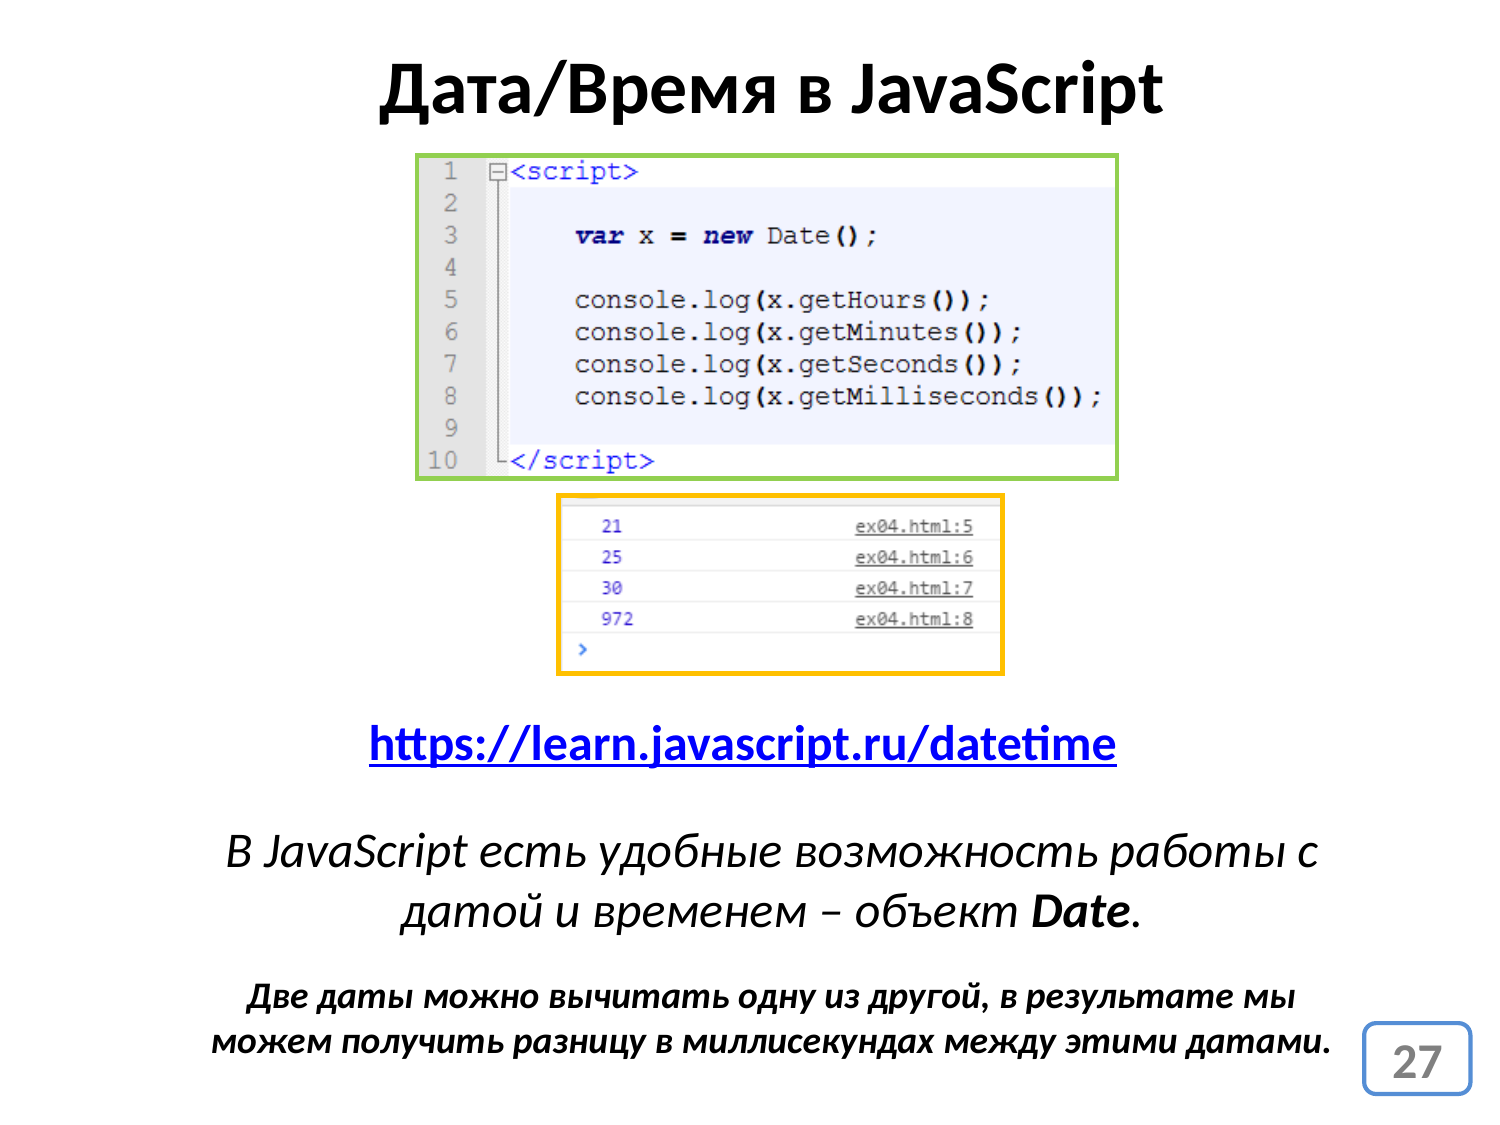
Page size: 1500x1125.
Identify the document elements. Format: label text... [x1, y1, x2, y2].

text_box В JavaScript есть удобные возможность работы с датой и временем – объект Date. [133, 810, 1410, 946]
title Дата/Время в JavaScript [96, 30, 1447, 137]
text_box https://learn.javascript.ru/datetime [353, 702, 1133, 778]
picture [560, 497, 1001, 672]
text_box 27 [1362, 1021, 1473, 1097]
text_box Две даты можно вычитать одну из другой, в результате мы можем получить разницу в миллисекундах между этими датами. [181, 964, 1363, 1069]
picture [418, 157, 1115, 477]
